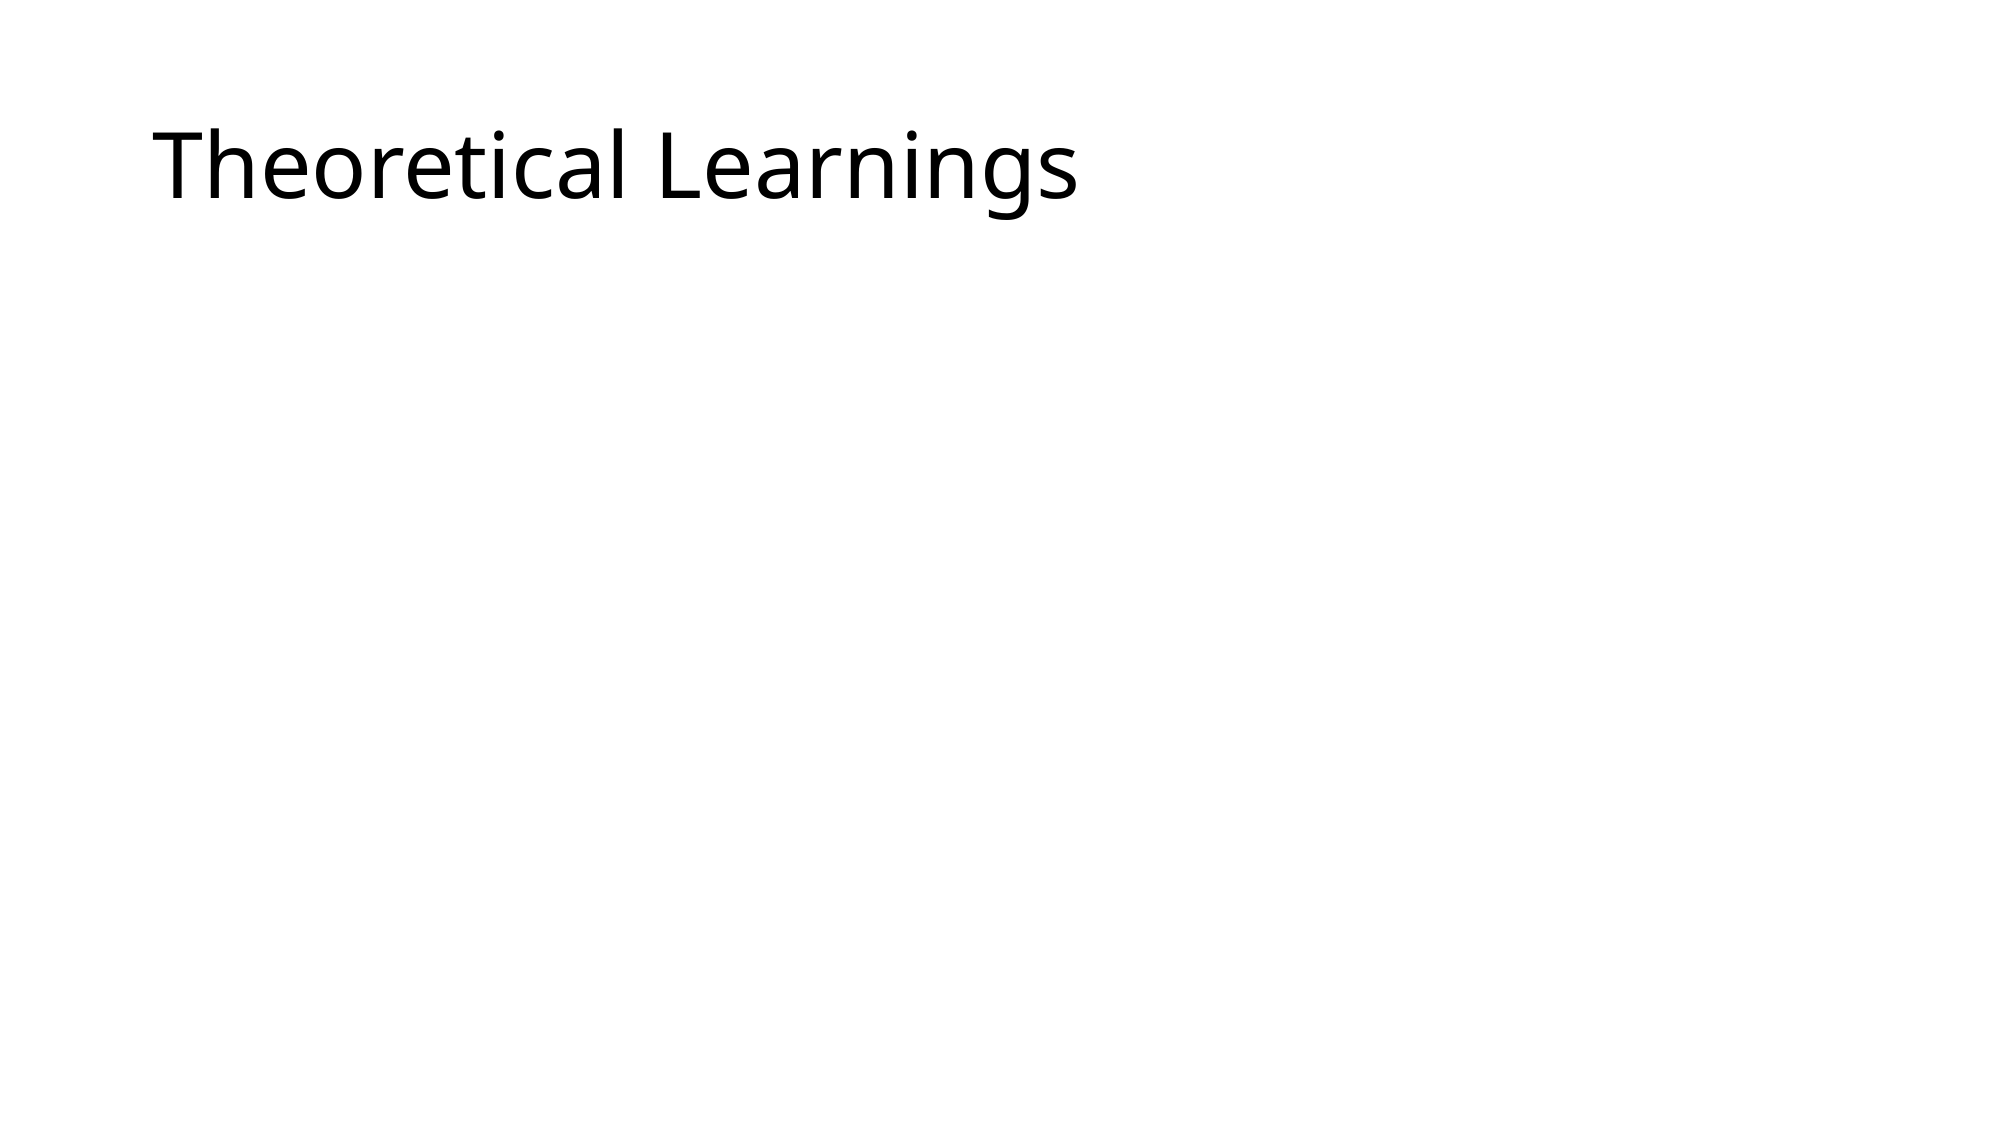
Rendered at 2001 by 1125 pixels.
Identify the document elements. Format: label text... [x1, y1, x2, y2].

title Theoretical Learnings [137, 59, 1863, 278]
